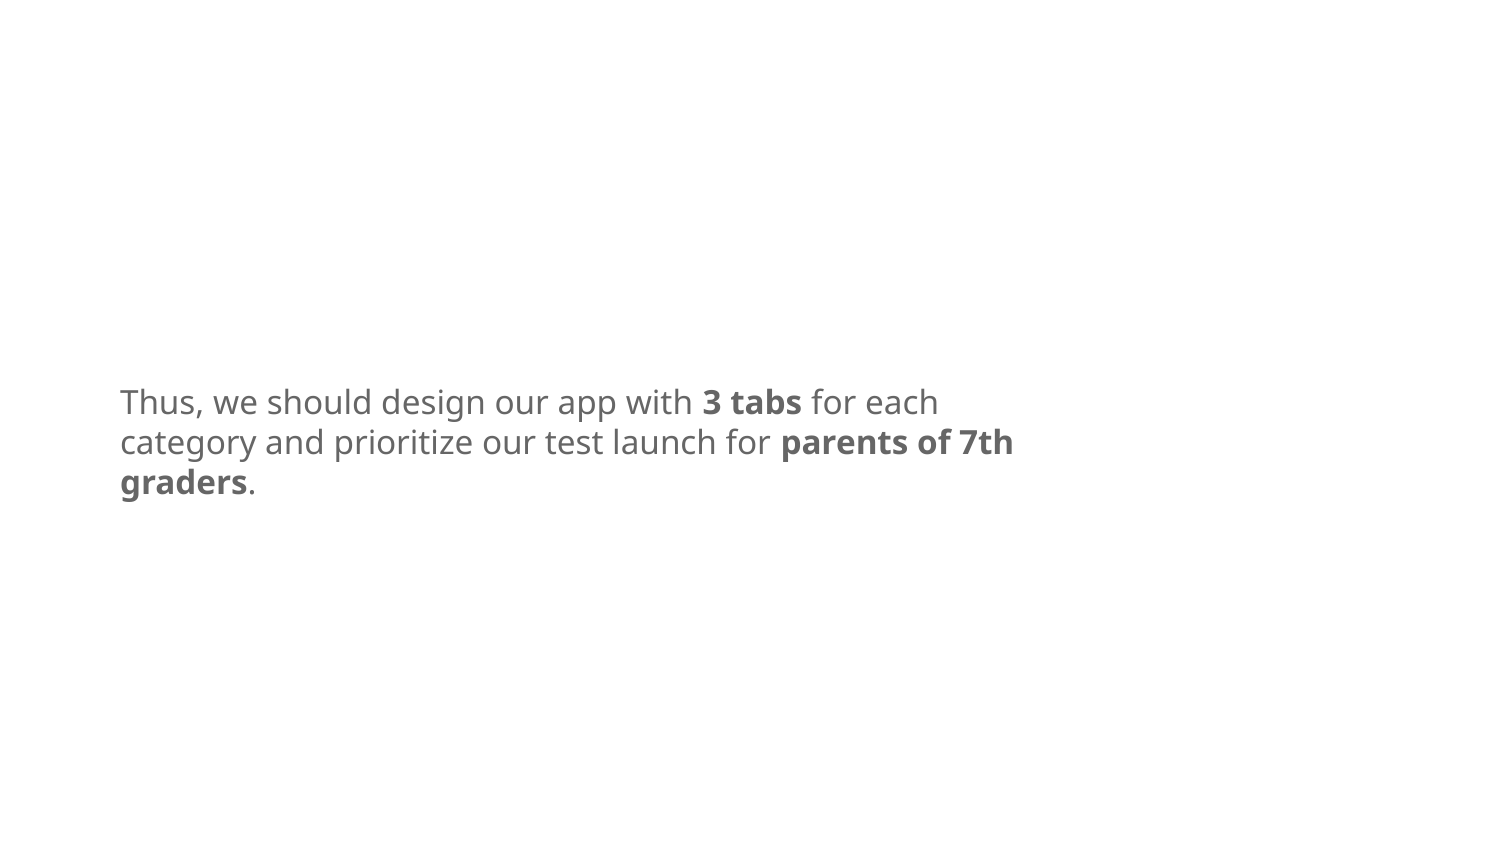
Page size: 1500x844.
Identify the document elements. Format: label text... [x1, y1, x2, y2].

text_box Thus, we should design our app with 3 tabs for each category and prioritize our test launch for parents of 7th graders. [104, 366, 1062, 516]
